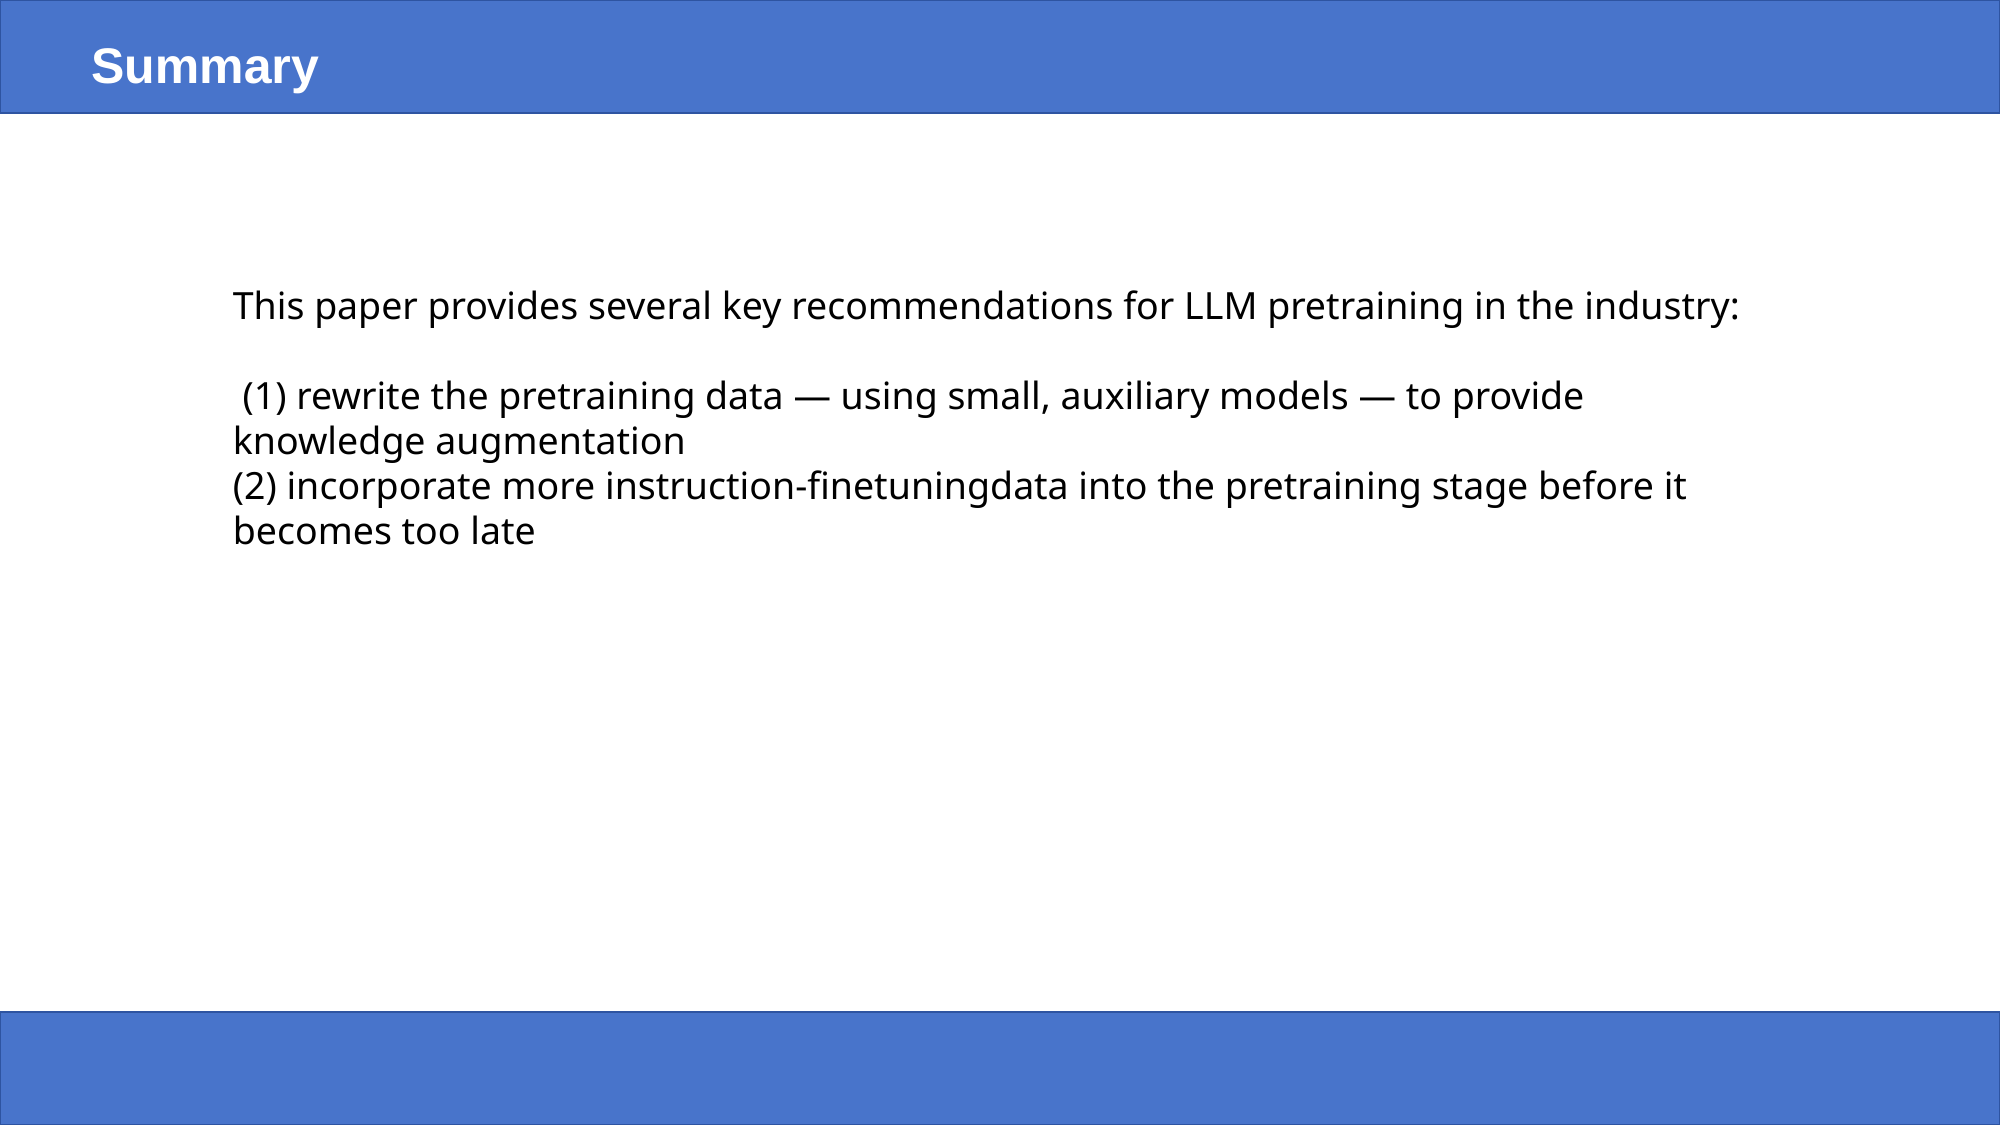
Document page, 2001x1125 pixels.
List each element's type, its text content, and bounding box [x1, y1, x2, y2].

text_box This paper provides several key recommendations for LLM pretraining in the industry: (1) rewrite the pretraining data — using small, auxiliary models — to provide knowledge augmentation (2) incorporate more instruction-finetuningdata into the pretraining stage before it becomes too late [218, 274, 1779, 560]
text_box Summary [76, 26, 1077, 101]
text_box [0, 1011, 2000, 1125]
text_box [0, 0, 2000, 114]
